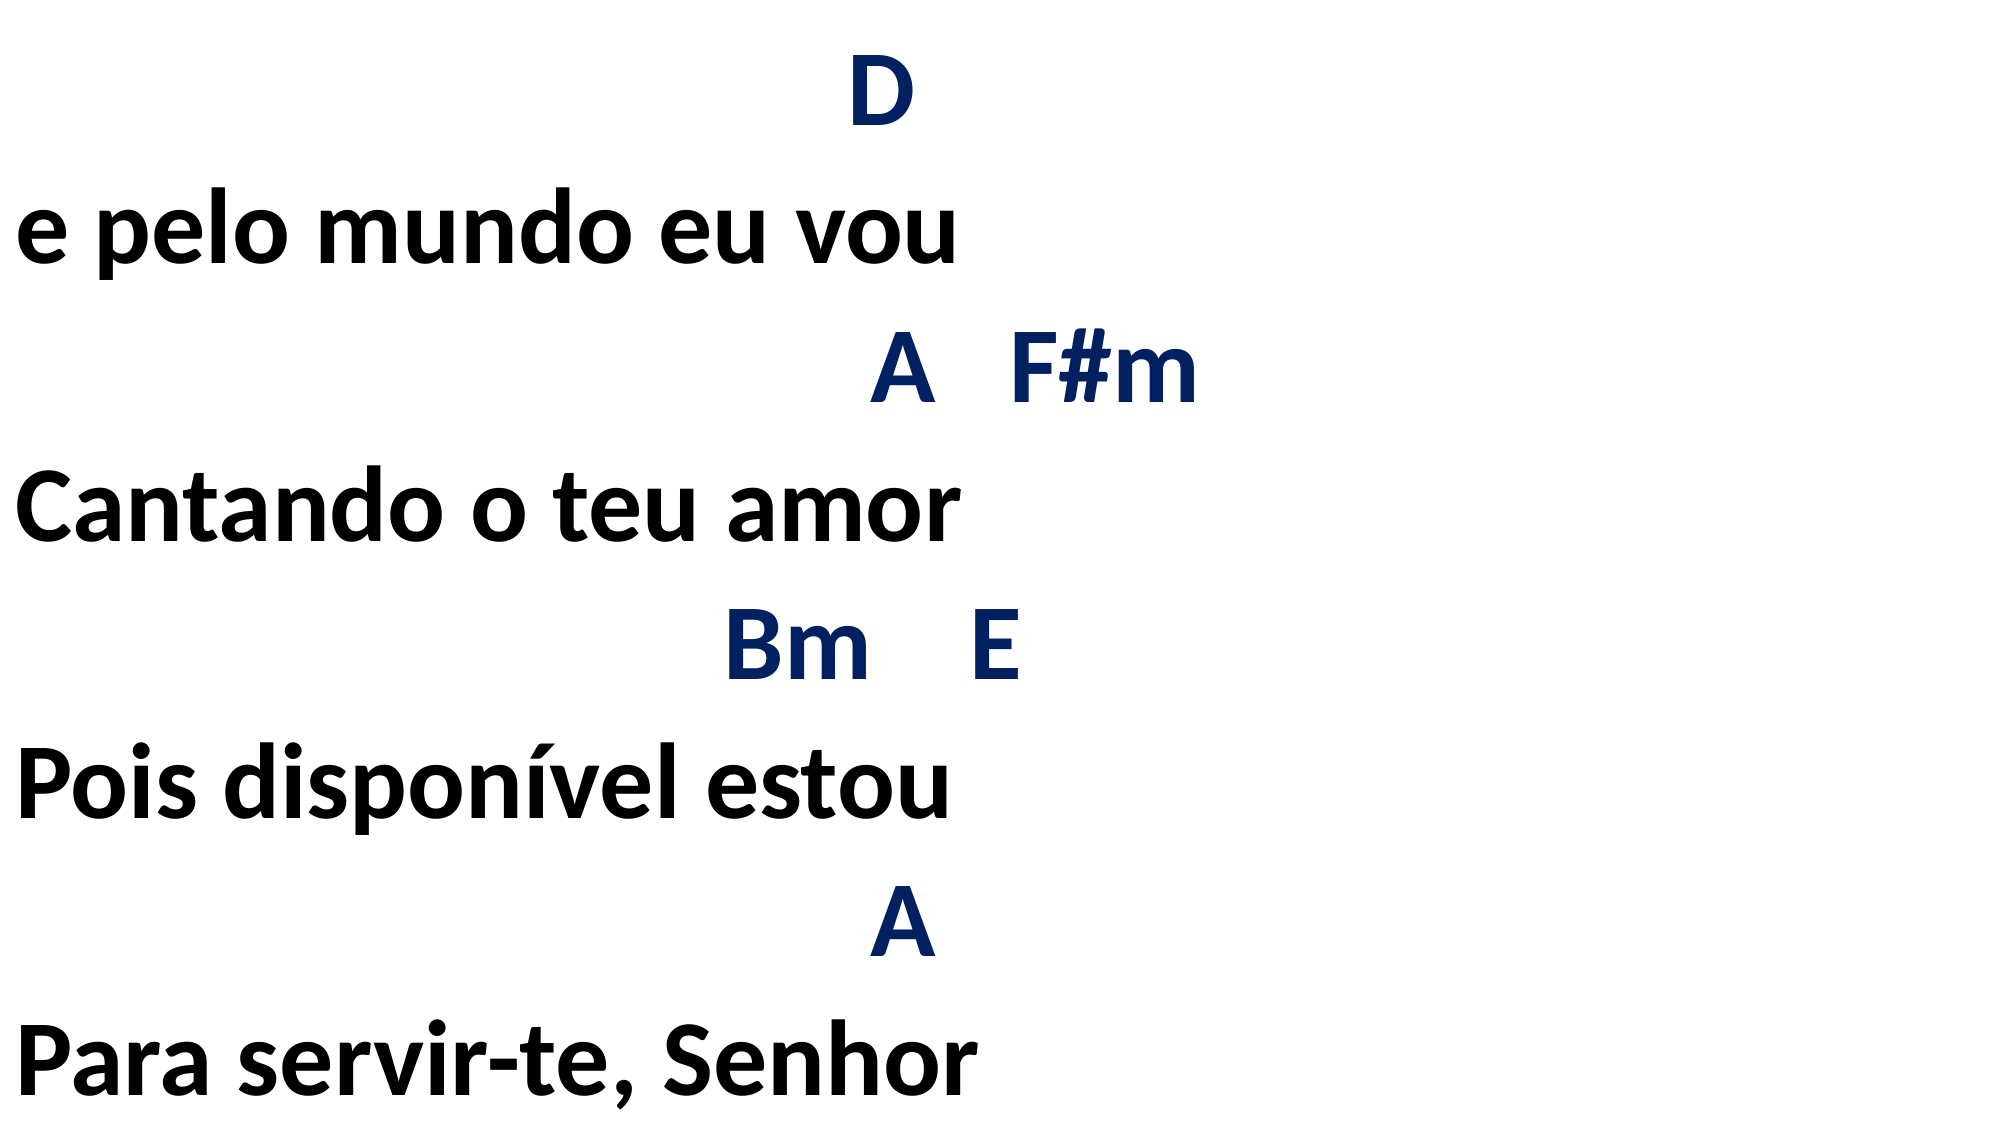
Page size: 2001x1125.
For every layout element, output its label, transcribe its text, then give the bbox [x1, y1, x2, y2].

title D e pelo mundo eu vou A F#m Cantando o teu amor Bm E Pois disponível estou A Para servir-te, Senhor [0, 0, 2000, 1125]
